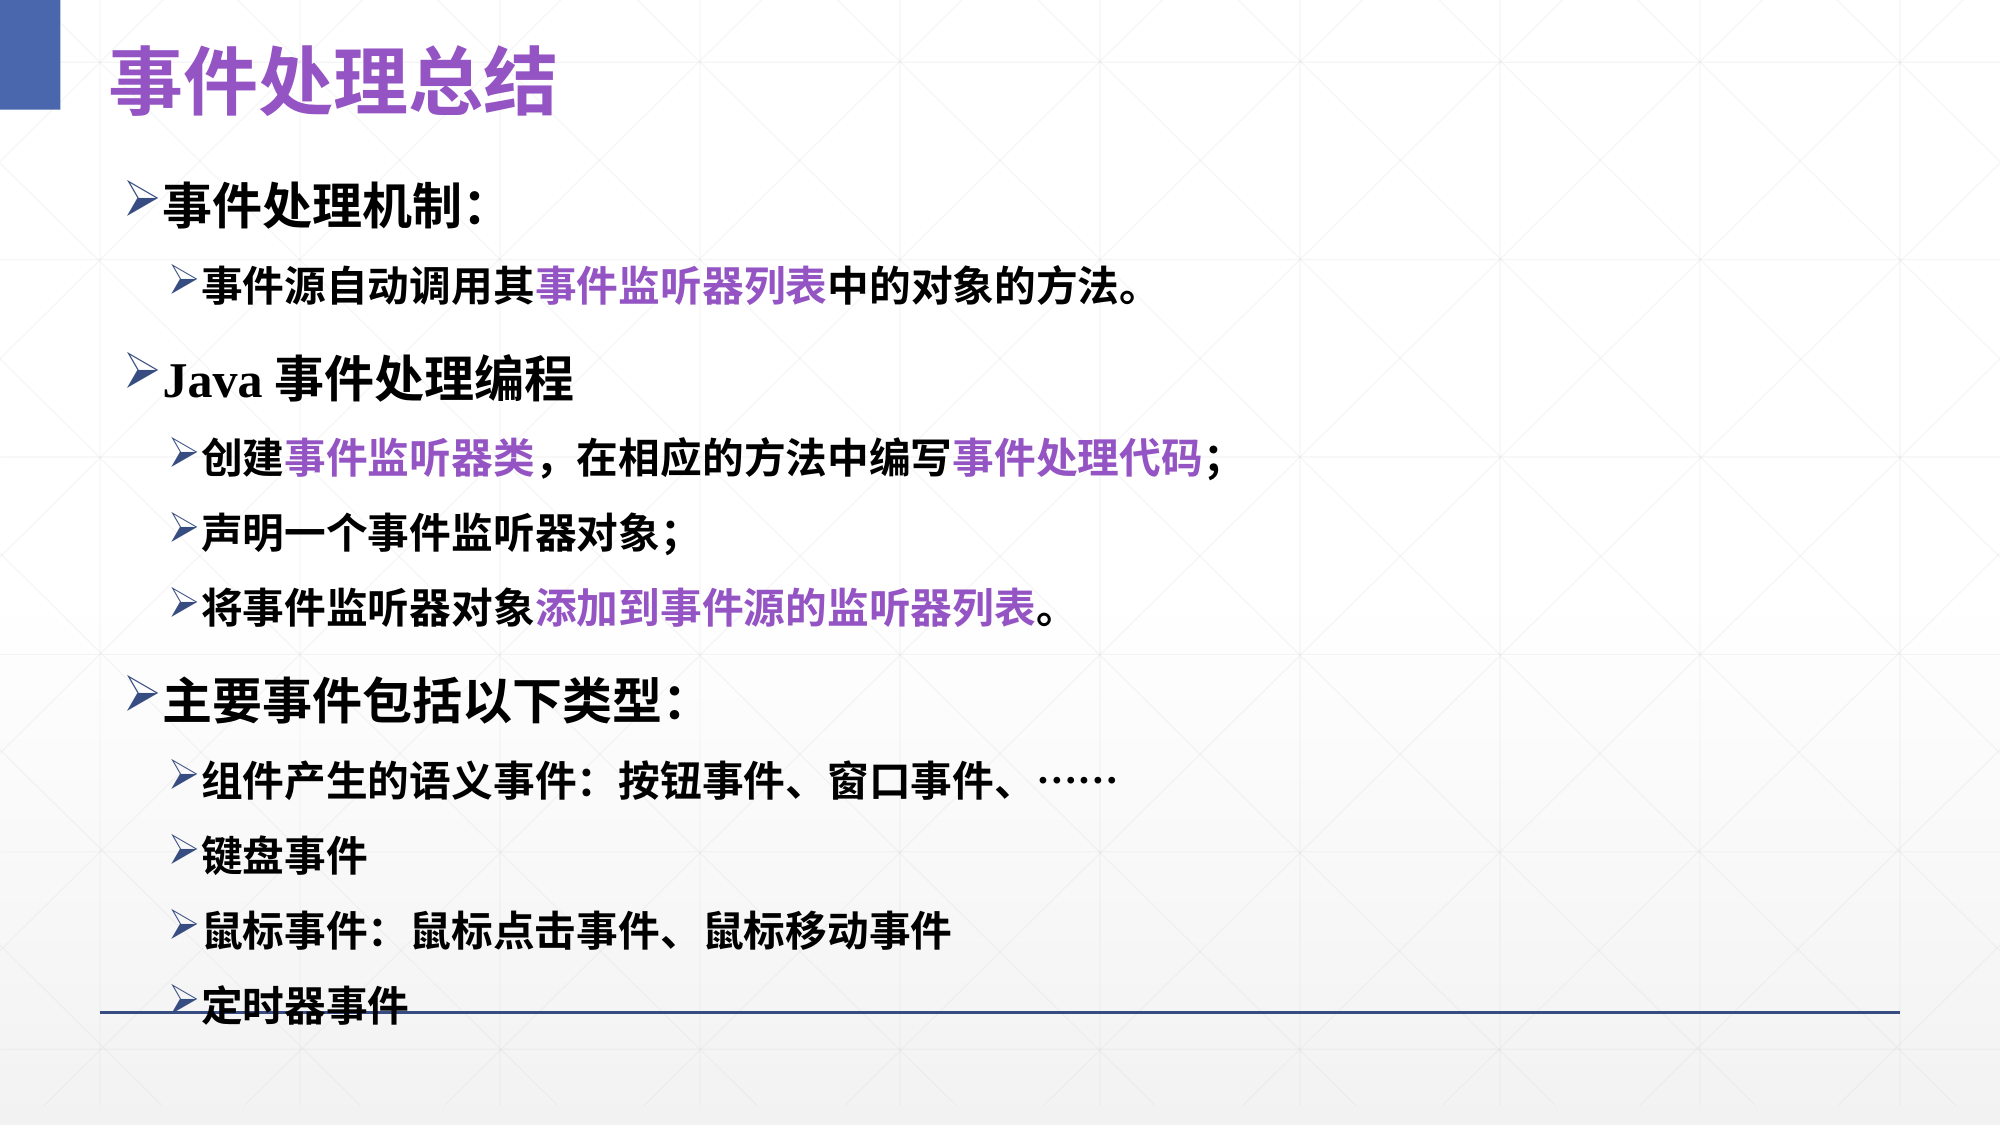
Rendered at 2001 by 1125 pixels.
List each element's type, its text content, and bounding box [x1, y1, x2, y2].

list 事件处理机制： 事件源自动调用其事件监听器列表中的对象的方法。 Java事件处理编程 创建事件监听器类，在相应的方法中编写事件处理代码； 声明一个事件监听器对象； 将事件监听器对象添加到事件源的监听器列表。 主要事件包括以下类型： 组件产生的语义事件：按钮事件、窗口事件、…… 键盘事件 鼠标事件：鼠标点击事件、鼠标移动事件 定时器事件 [108, 167, 1870, 996]
title 事件处理总结 [93, 0, 1855, 110]
